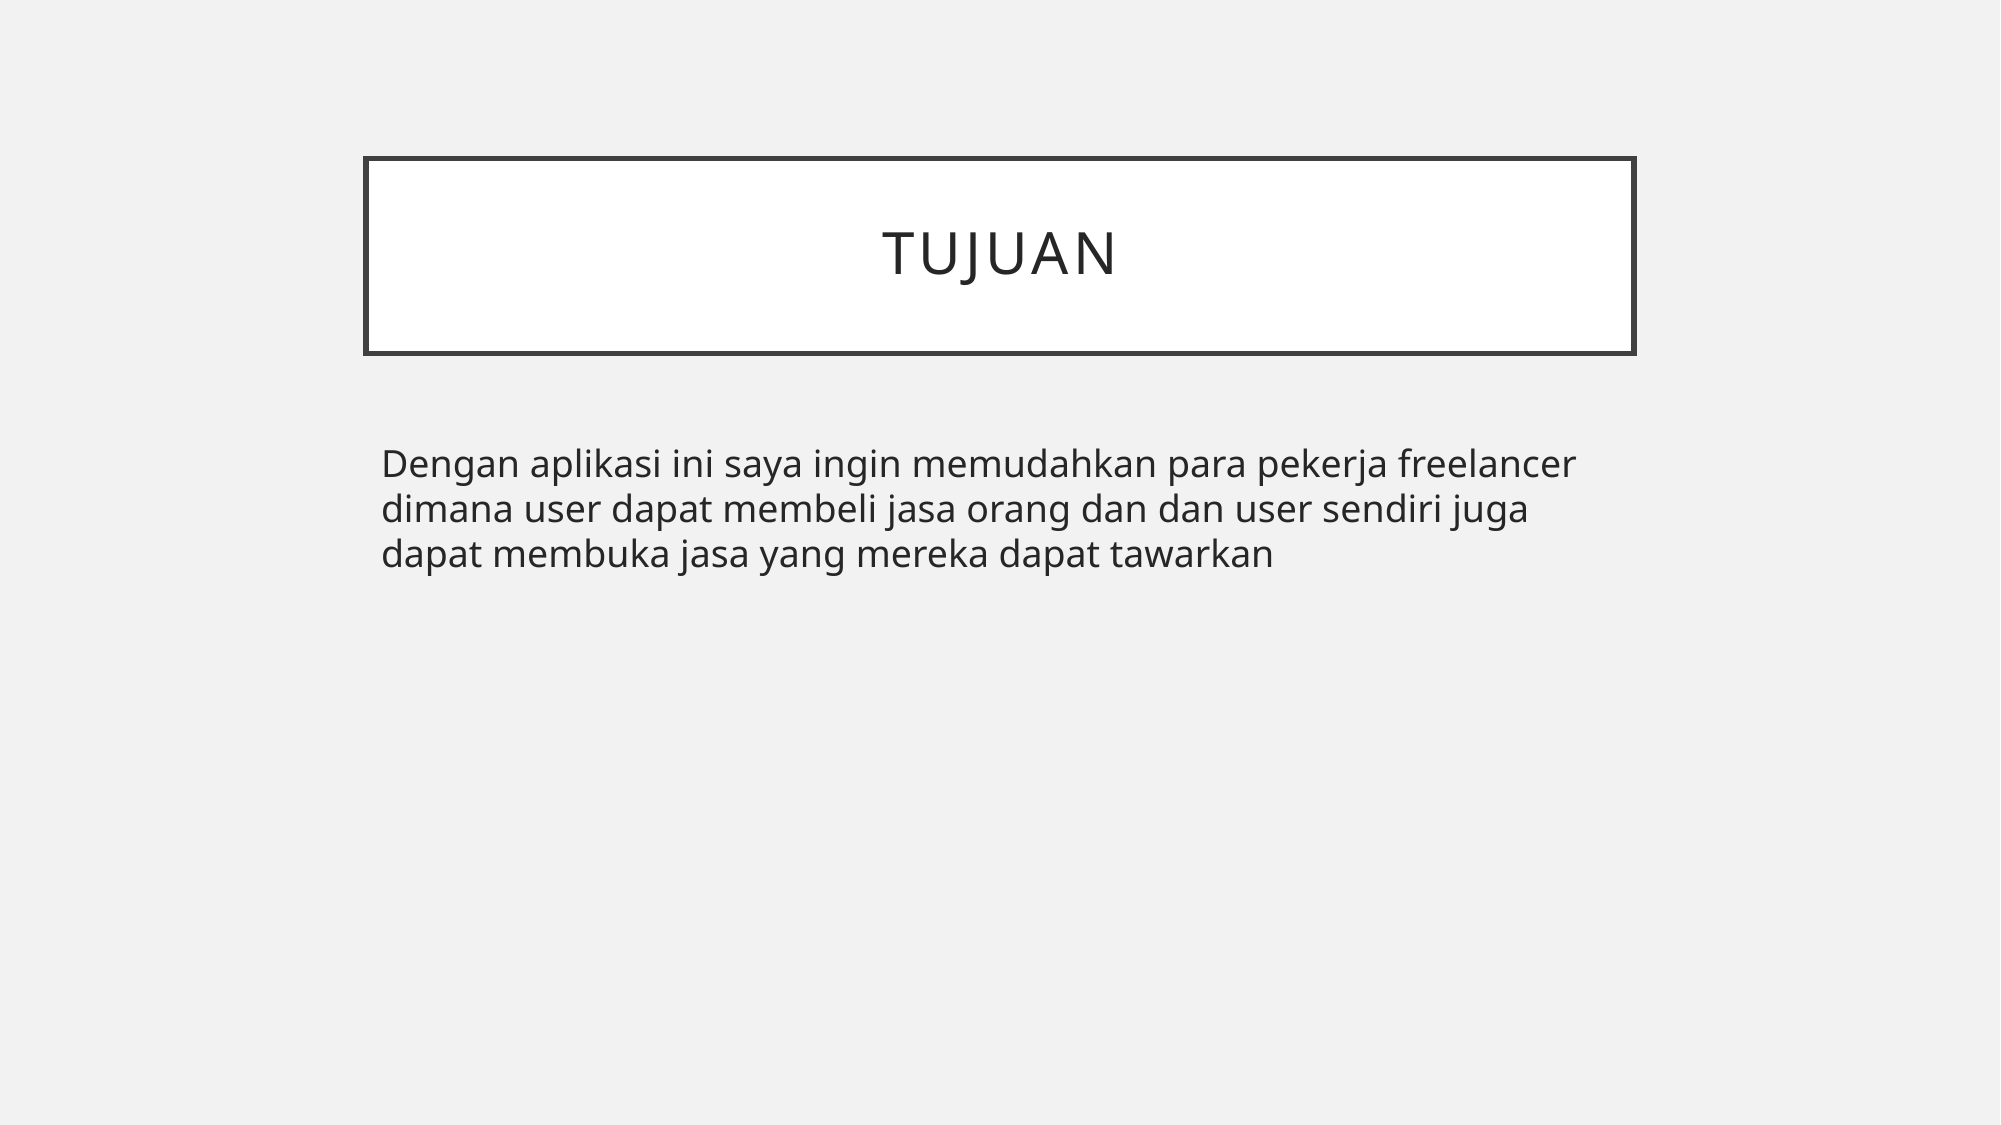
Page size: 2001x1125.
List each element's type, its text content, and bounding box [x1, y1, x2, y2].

title Tujuan [363, 156, 1637, 356]
list Dengan aplikasi ini saya ingin memudahkan para pekerja freelancer dimana user dapat membeli jasa orang dan dan user sendiri juga dapat membuka jasa yang mereka dapat tawarkan [366, 432, 1634, 942]
